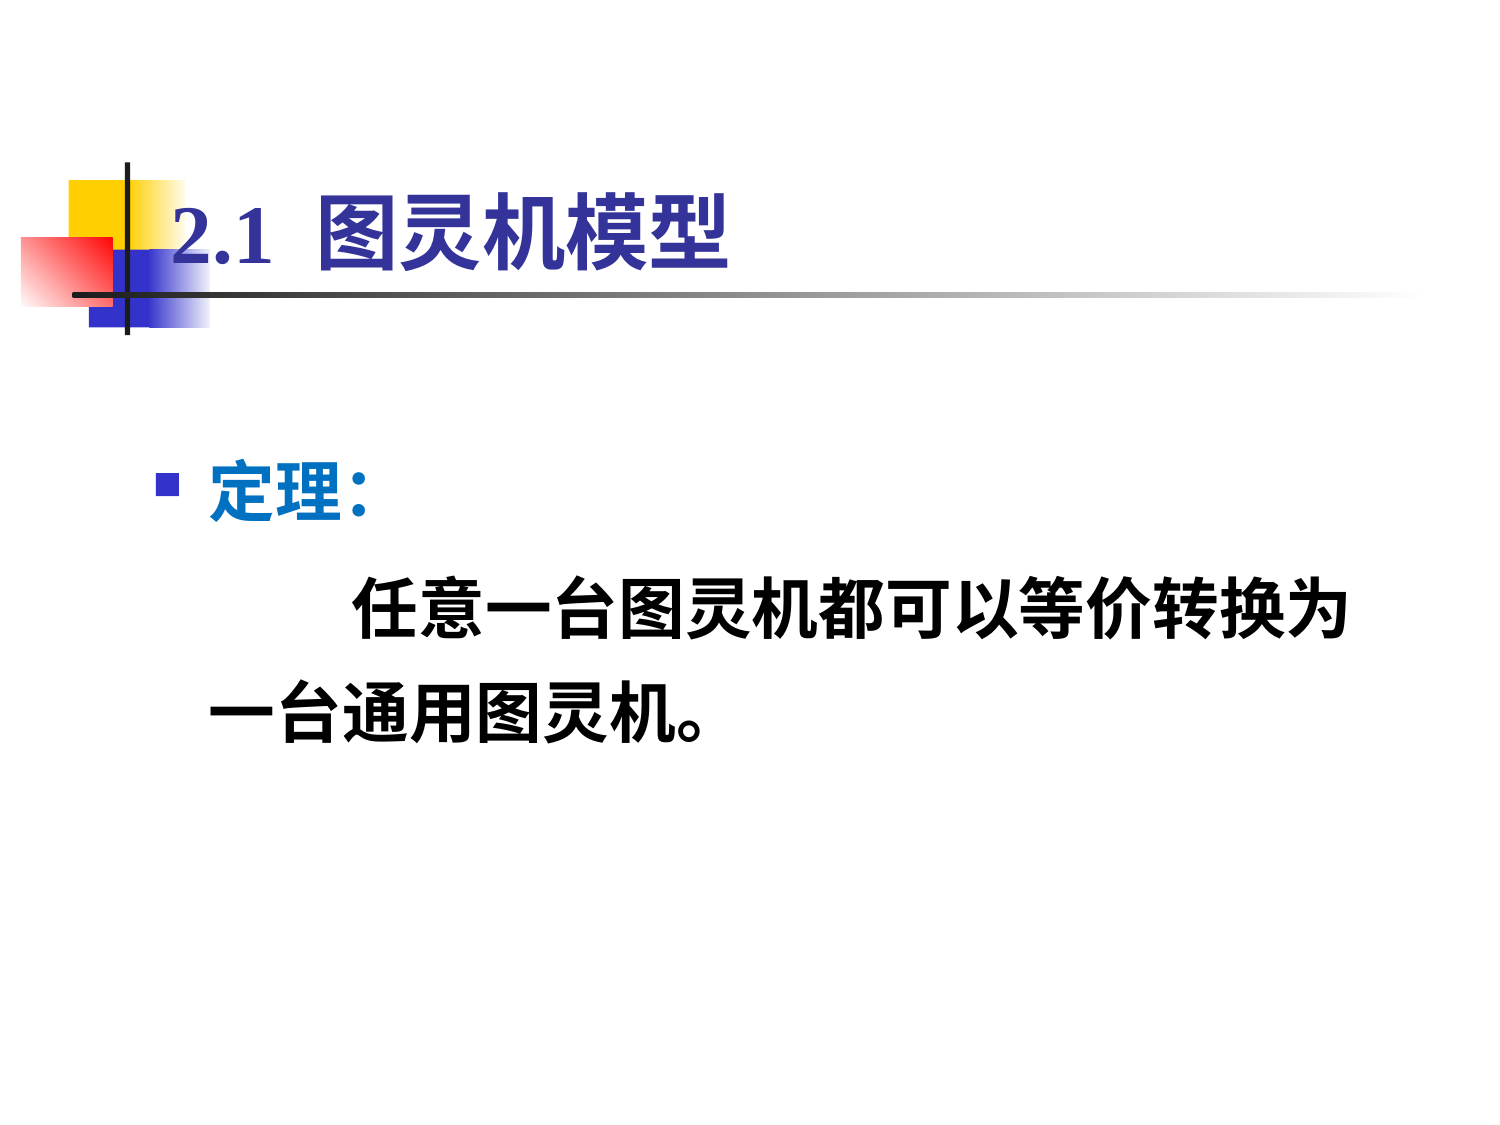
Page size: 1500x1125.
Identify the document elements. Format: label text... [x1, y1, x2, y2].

title 2.1 图灵机模型 [155, 87, 1088, 288]
list 定理： 任意一台图灵机都可以等价转换为一台通用图灵机。 [137, 324, 1413, 1013]
